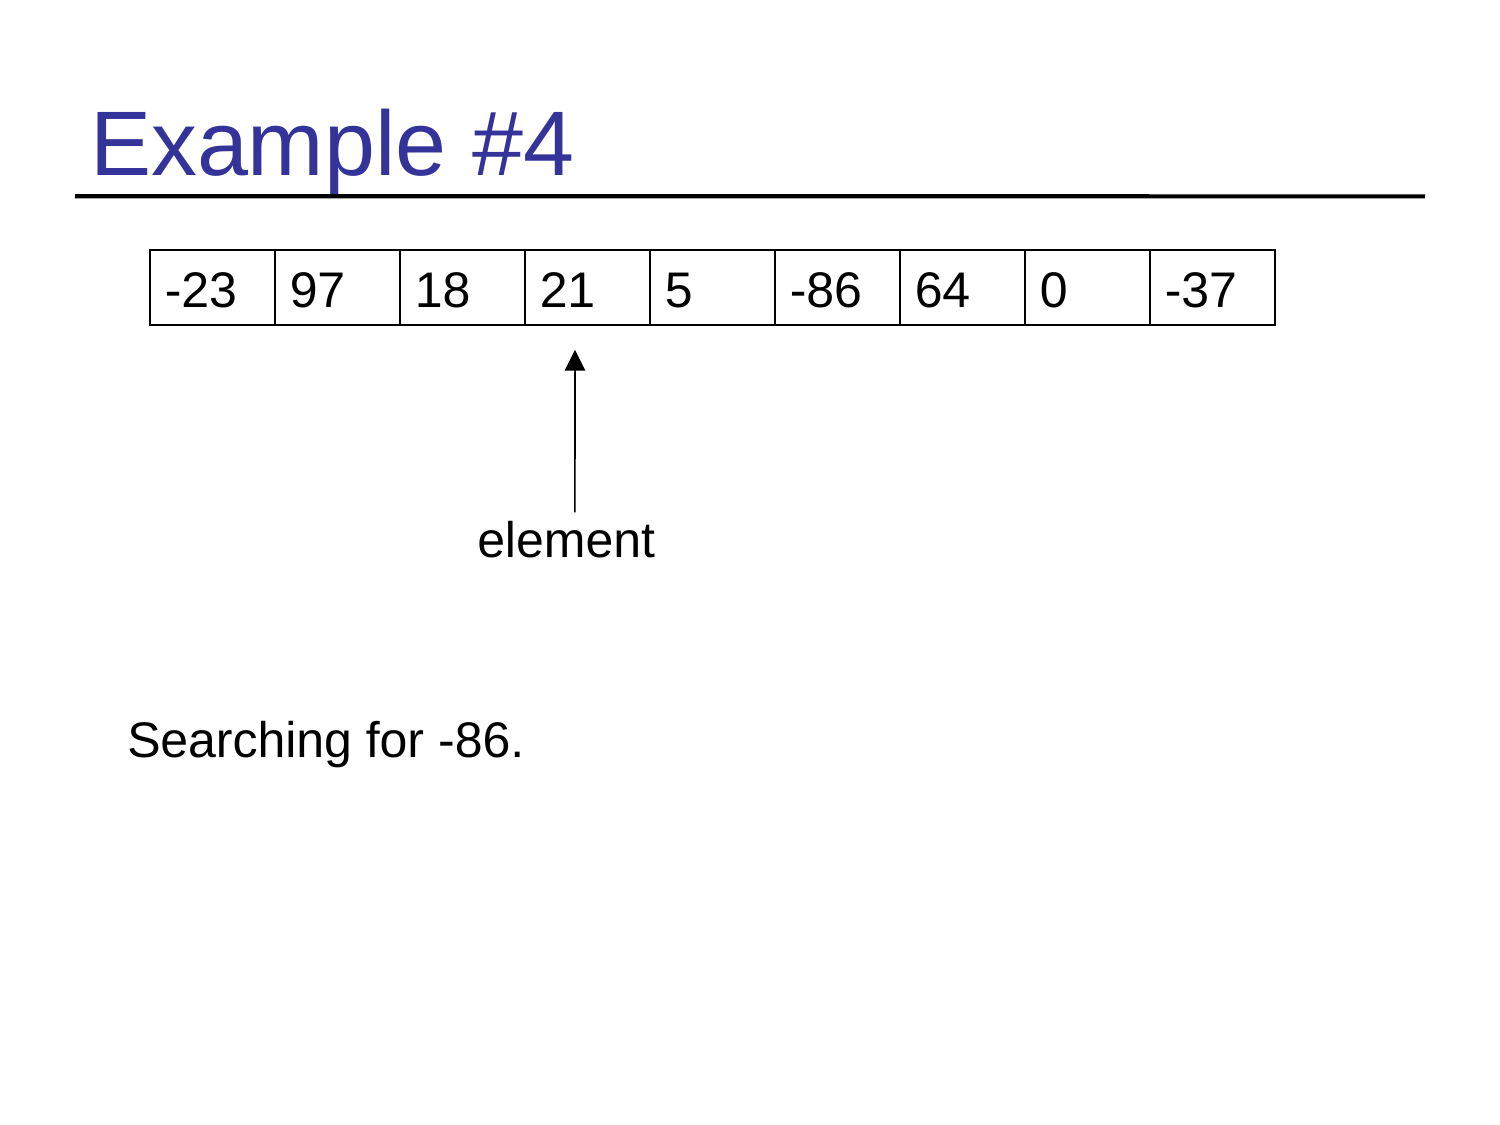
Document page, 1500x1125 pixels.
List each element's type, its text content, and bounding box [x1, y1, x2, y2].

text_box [149, 249, 1275, 328]
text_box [462, 349, 688, 575]
title Example #4 [75, 45, 1425, 233]
text_box Searching for -86. [112, 699, 625, 775]
